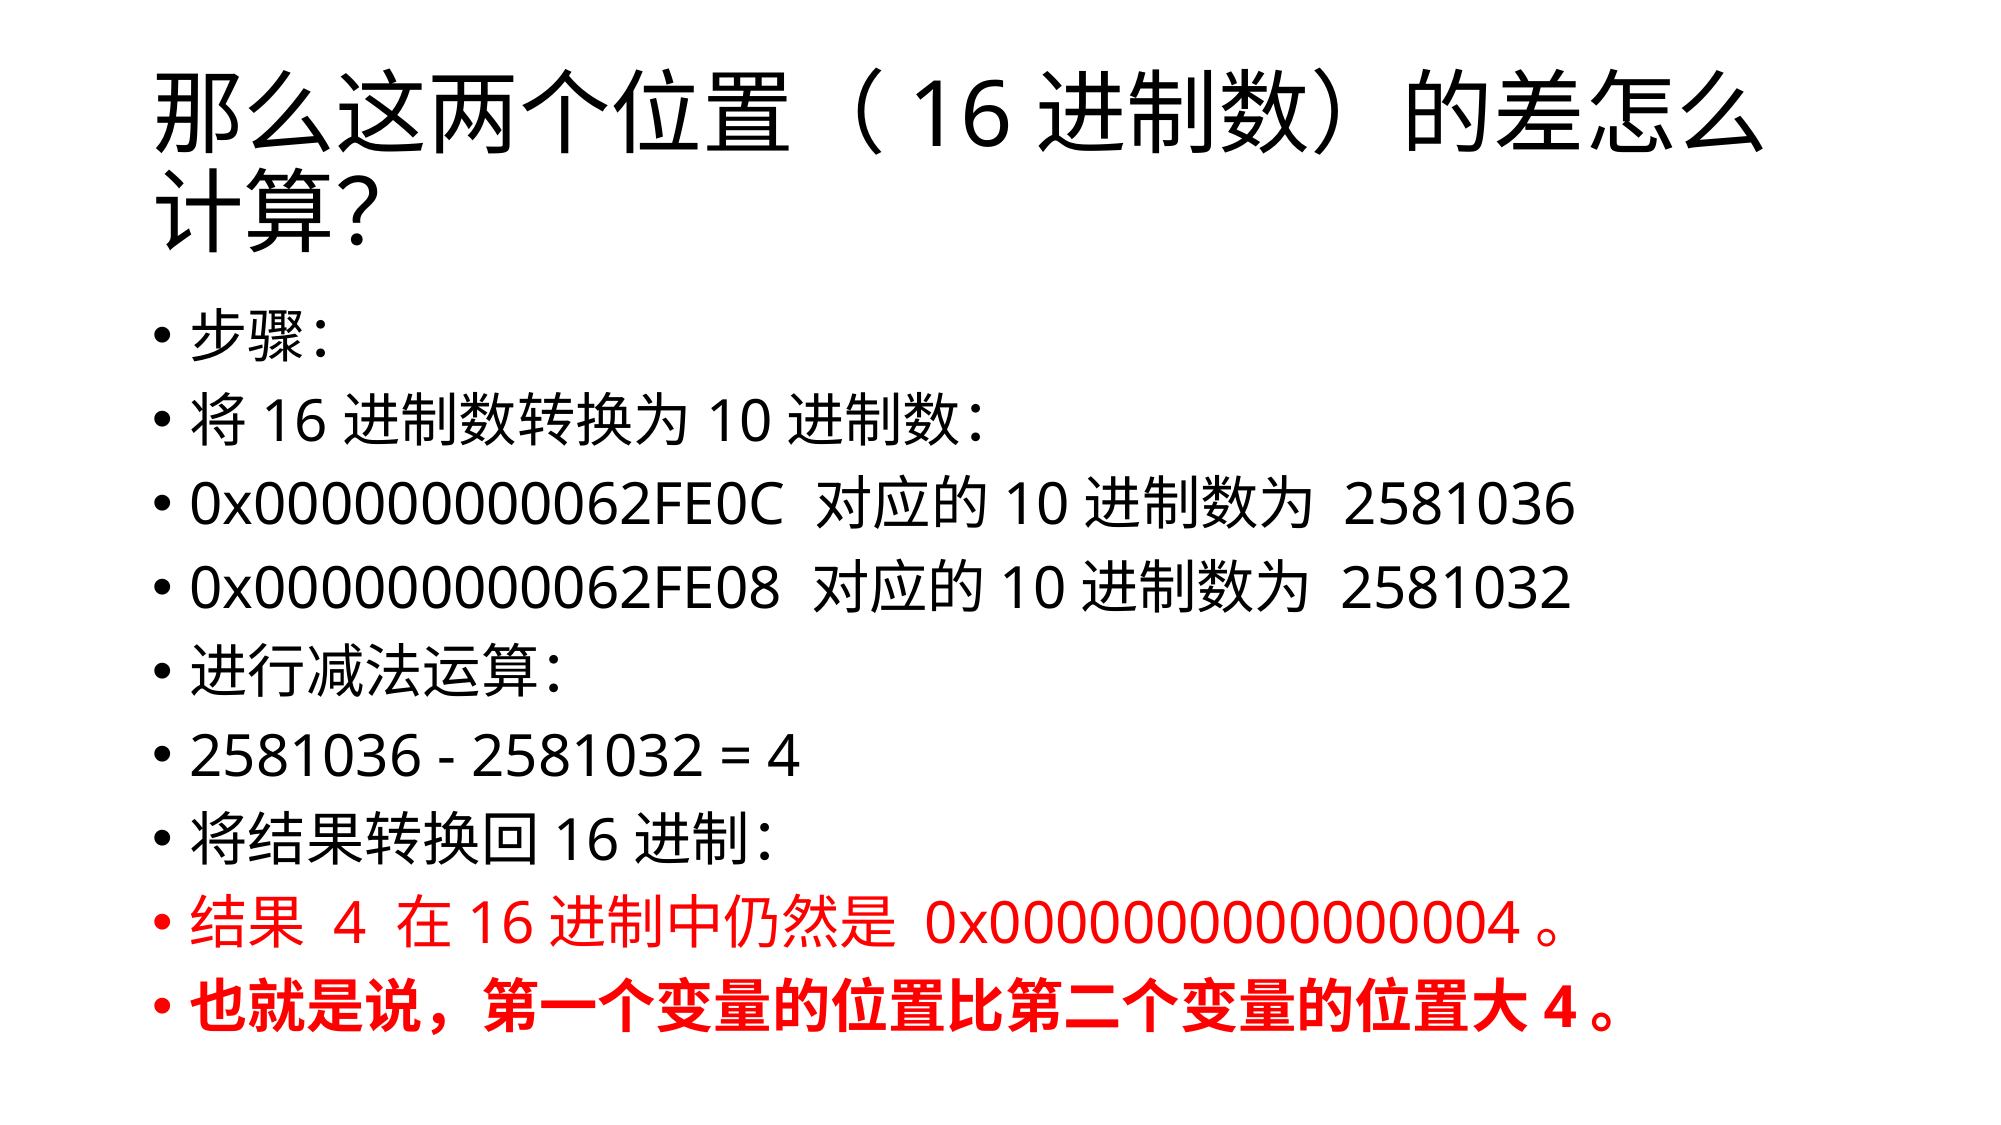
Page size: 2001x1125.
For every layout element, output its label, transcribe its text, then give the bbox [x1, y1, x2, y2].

list 步骤： 将16进制数转换为10进制数： 0x000000000062FE0C 对应的10进制数为 2581036 0x000000000062FE08 对应的10进制数为 2581032 进行减法运算： 2581036 - 2581032 = 4 将结果转换回16进制： 结果 4 在16进制中仍然是 0x0000000000000004。 也就是说，第一个变量的位置比第二个变量的位置大4。 [137, 299, 1863, 1014]
title 那么这两个位置（16进制数）的差怎么计算？ [137, 59, 1863, 278]
